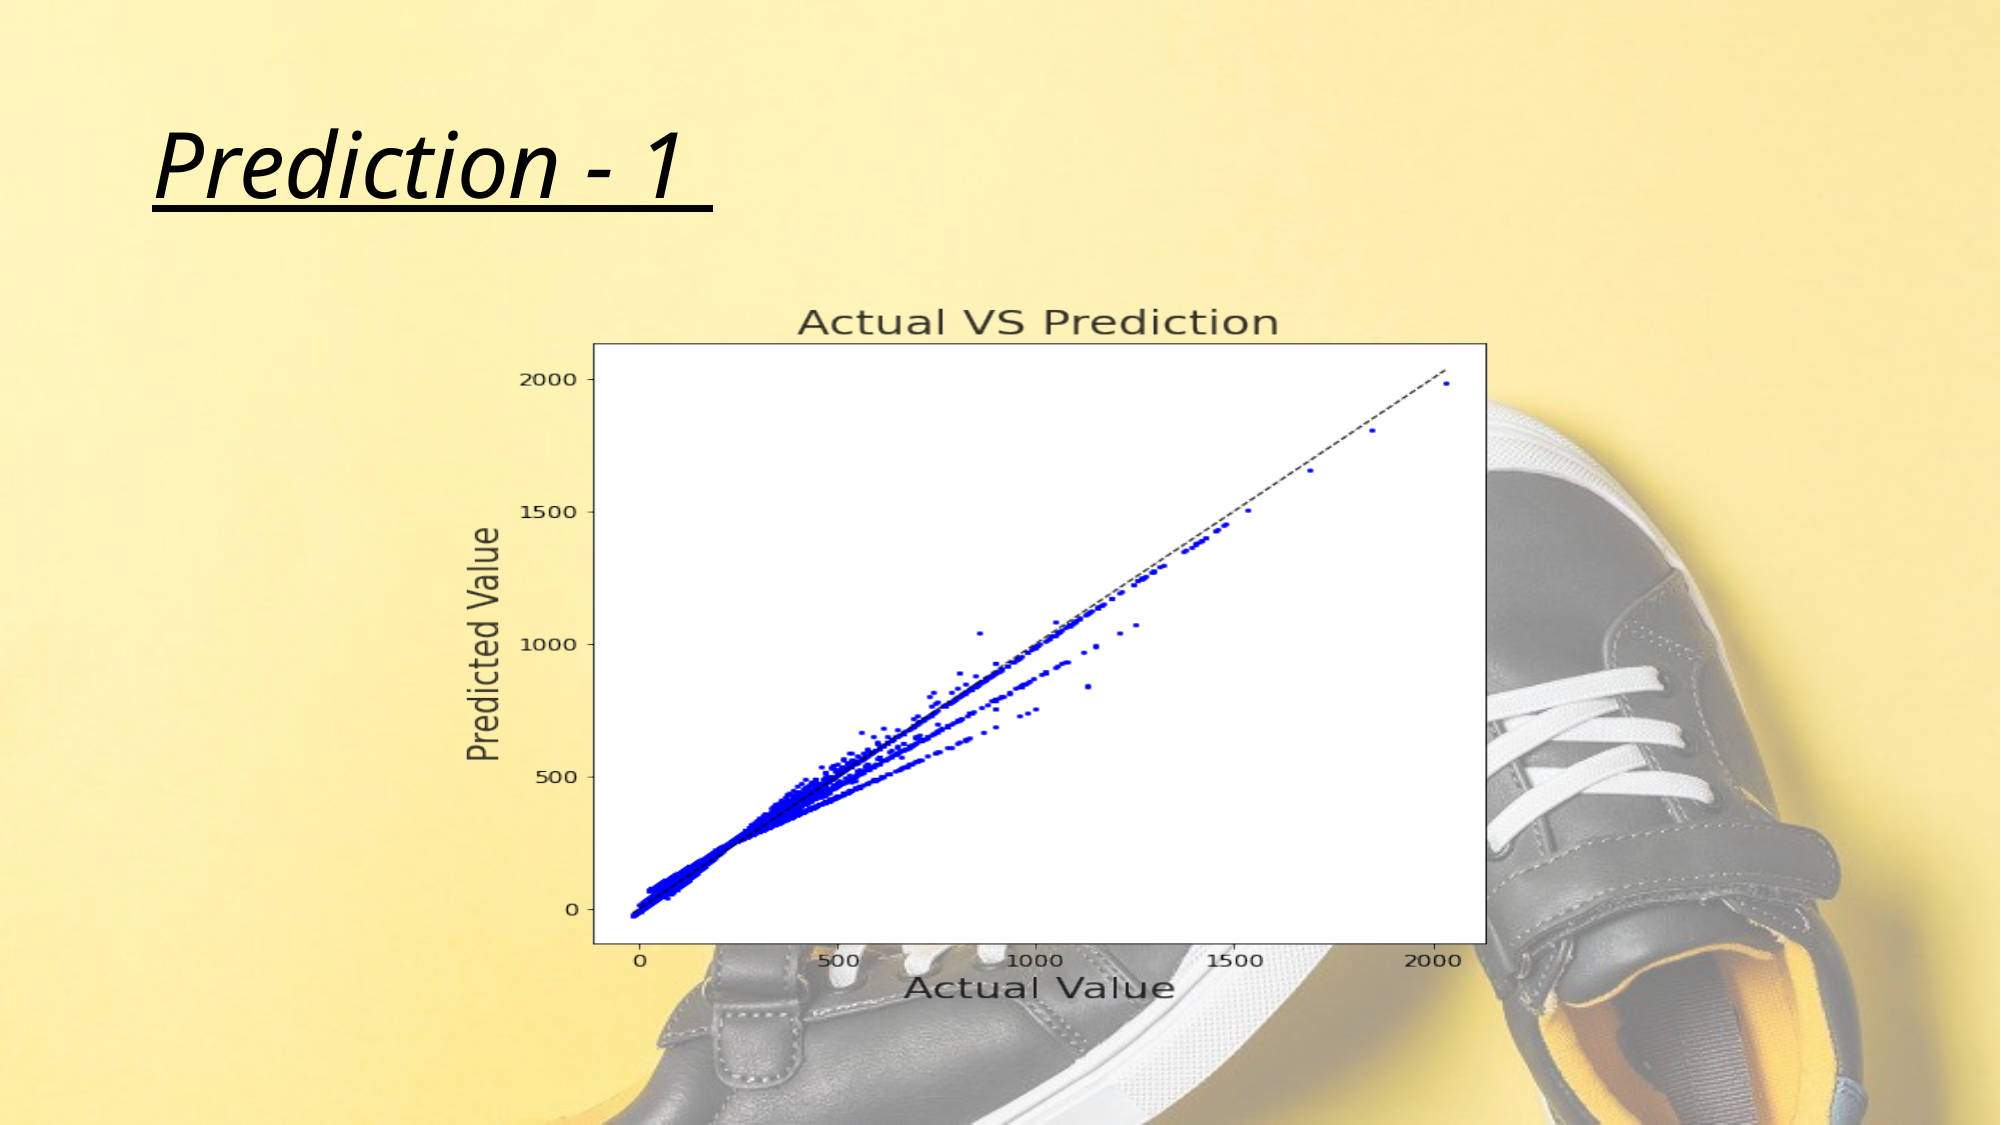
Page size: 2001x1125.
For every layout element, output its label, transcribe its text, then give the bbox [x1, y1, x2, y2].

title Prediction - 1 [137, 59, 1863, 278]
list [455, 299, 1500, 1014]
